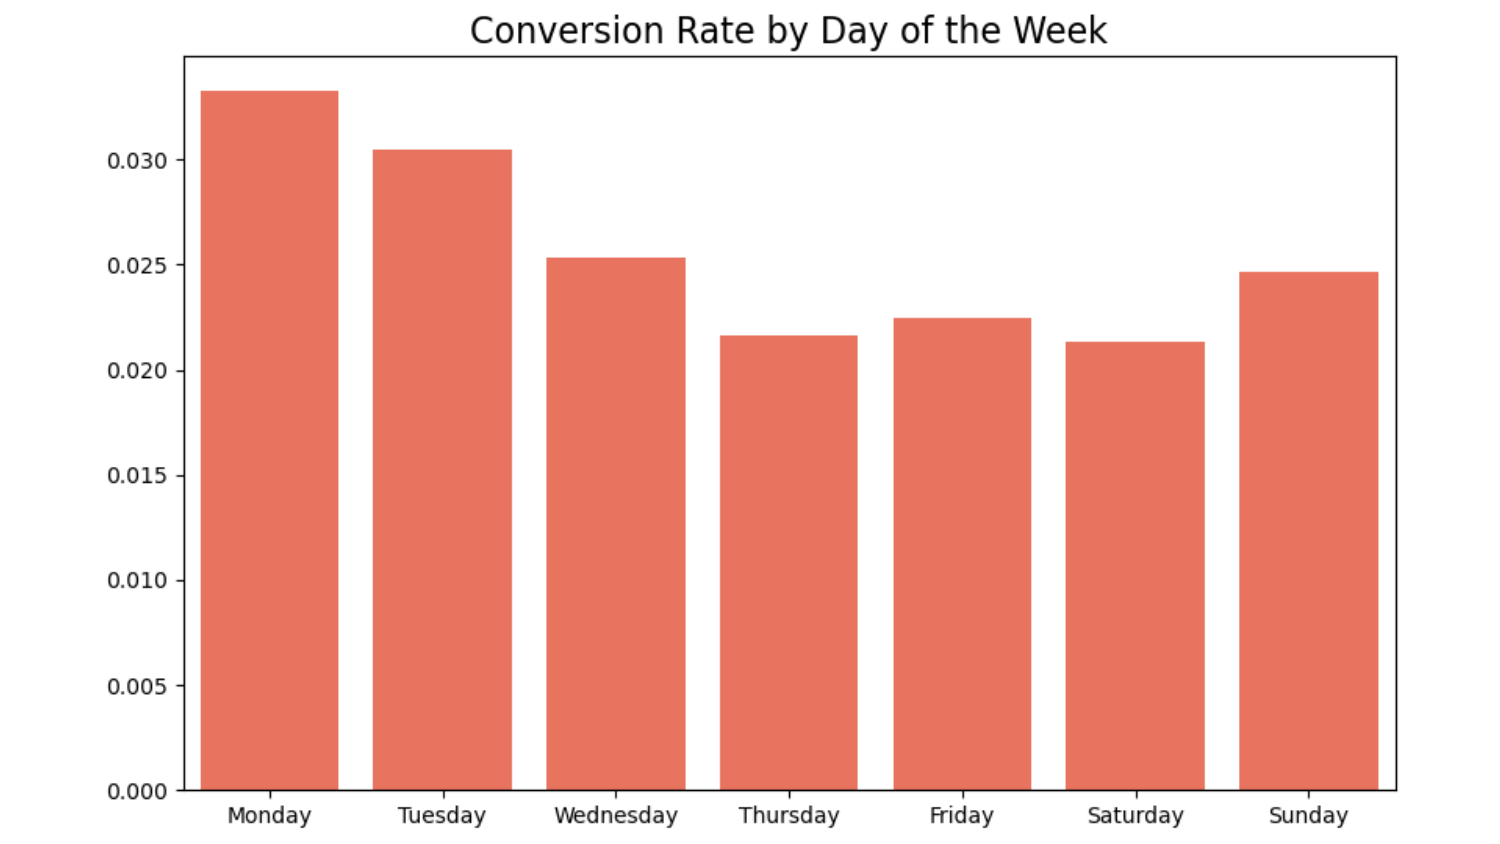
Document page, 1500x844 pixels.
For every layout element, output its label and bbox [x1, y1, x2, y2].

picture [90, 0, 1410, 844]
